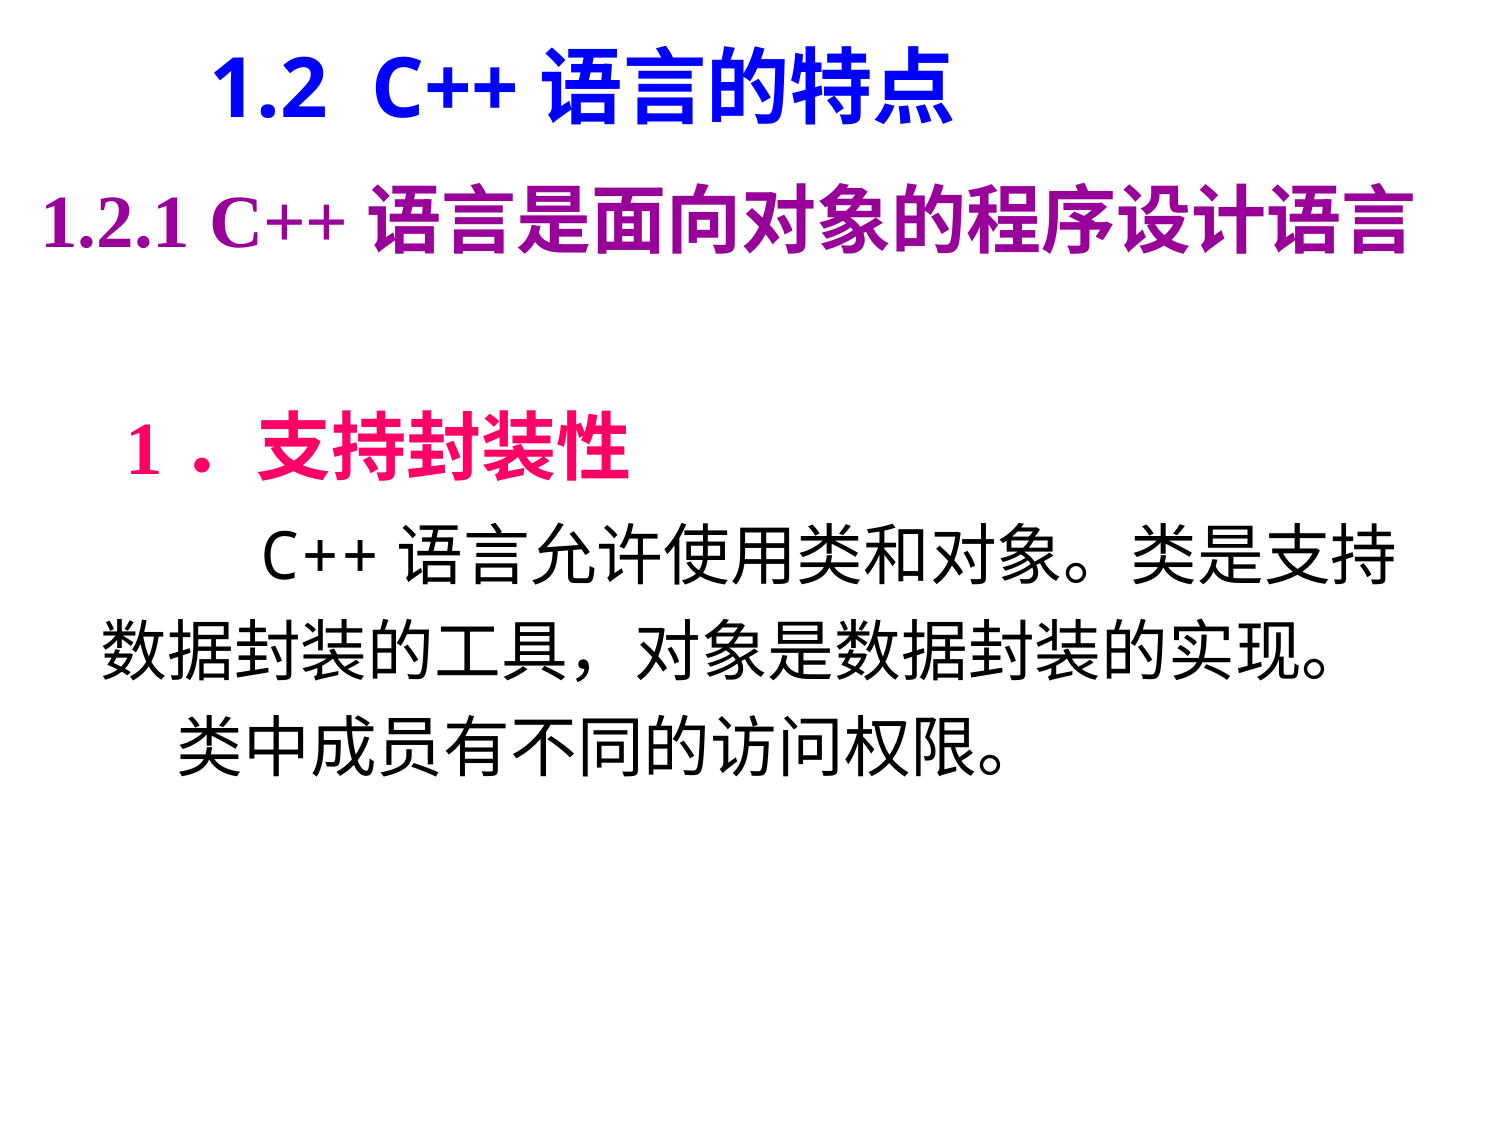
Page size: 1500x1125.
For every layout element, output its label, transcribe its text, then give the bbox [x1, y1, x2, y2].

text_box 1.2.1 C++语言是面向对象的程序设计语言 [25, 164, 1500, 270]
text_box C++语言允许使用类和对象。类是支持数据封装的工具，对象是数据封装的实现。 类中成员有不同的访问权限。 [85, 489, 1460, 792]
text_box 1.2 C++语言的特点 [194, 26, 1258, 142]
text_box 1．支持封装性 [110, 392, 669, 499]
